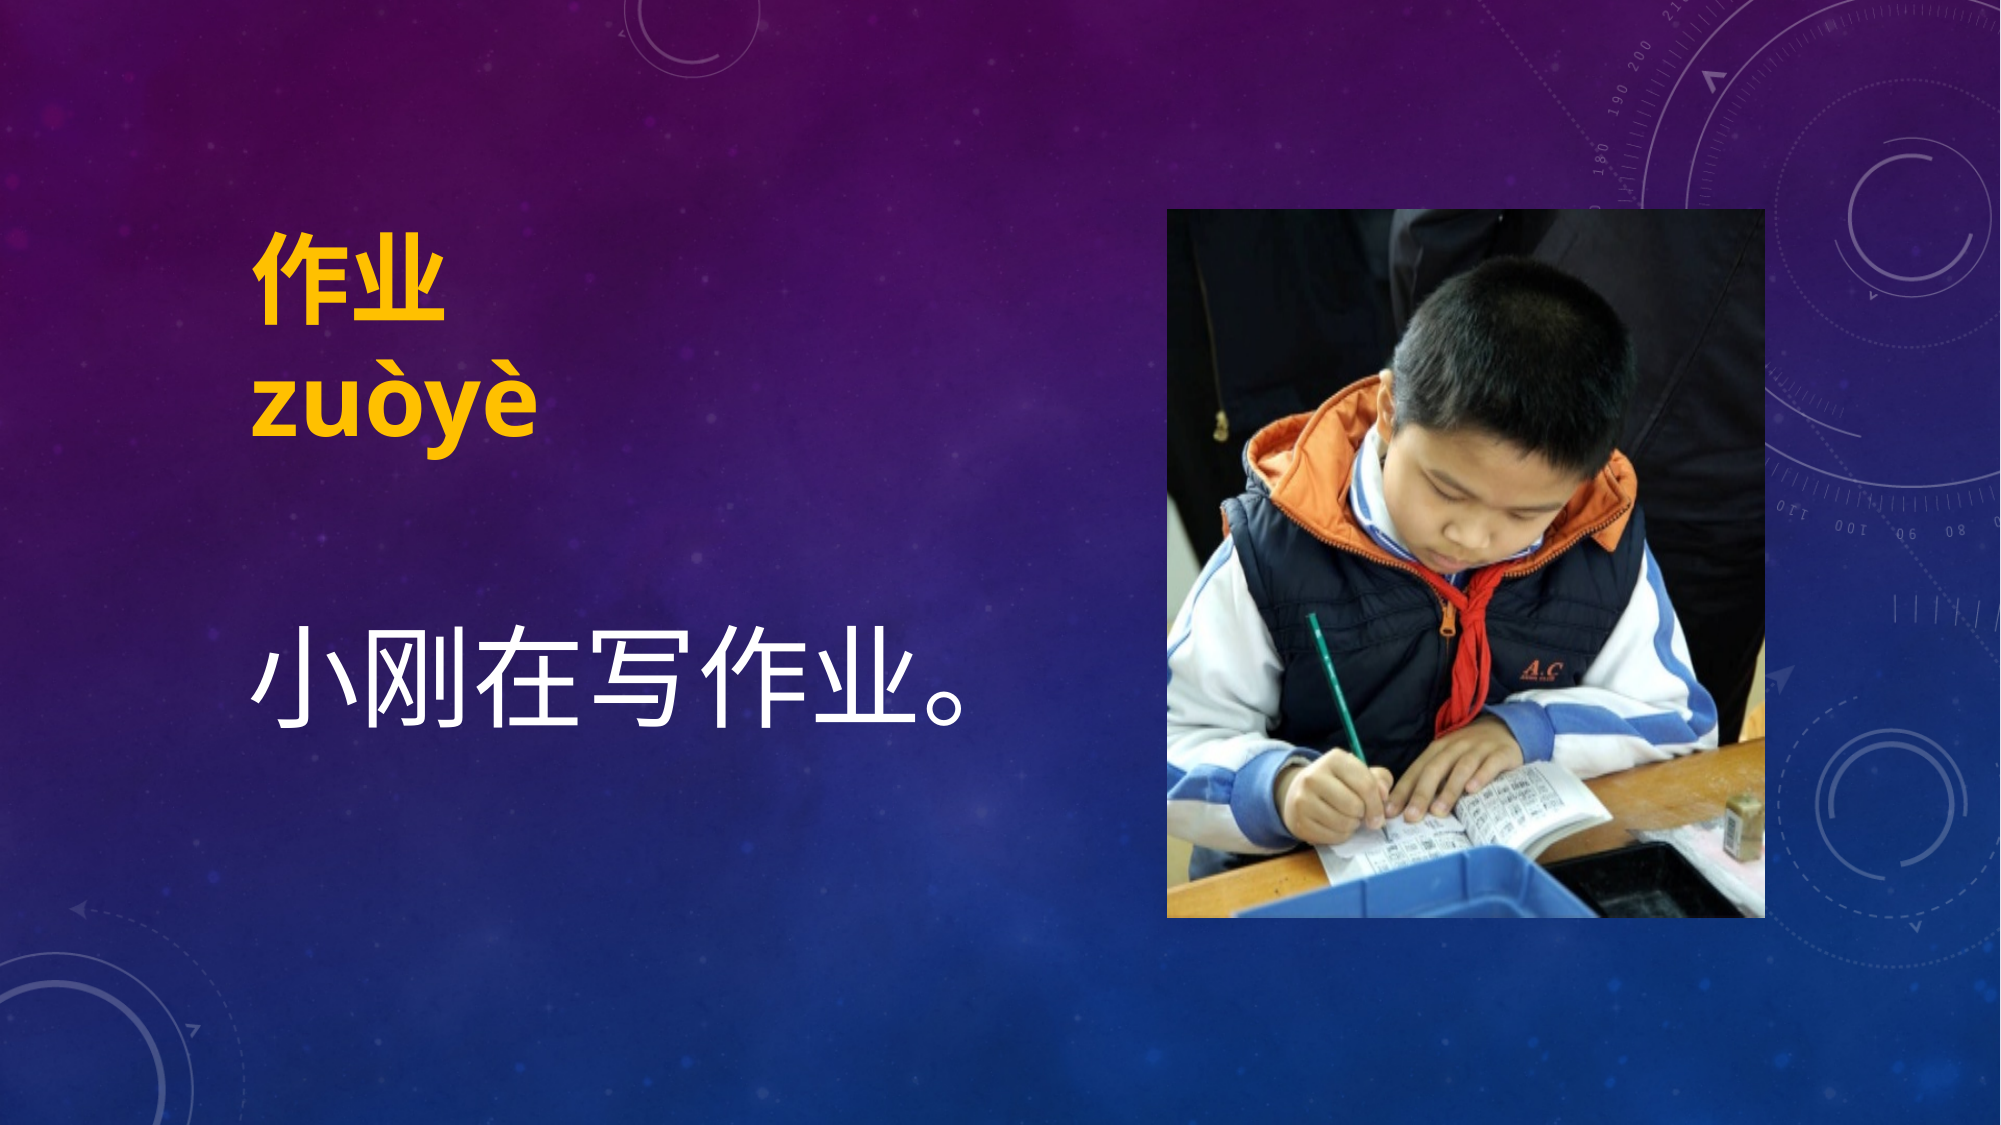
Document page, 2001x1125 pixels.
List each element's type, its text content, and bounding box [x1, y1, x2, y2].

text_box 小刚在写作业。 [232, 599, 965, 750]
picture [0, 0, 2001, 1125]
text_box 作业 zuòyè [235, 209, 670, 509]
